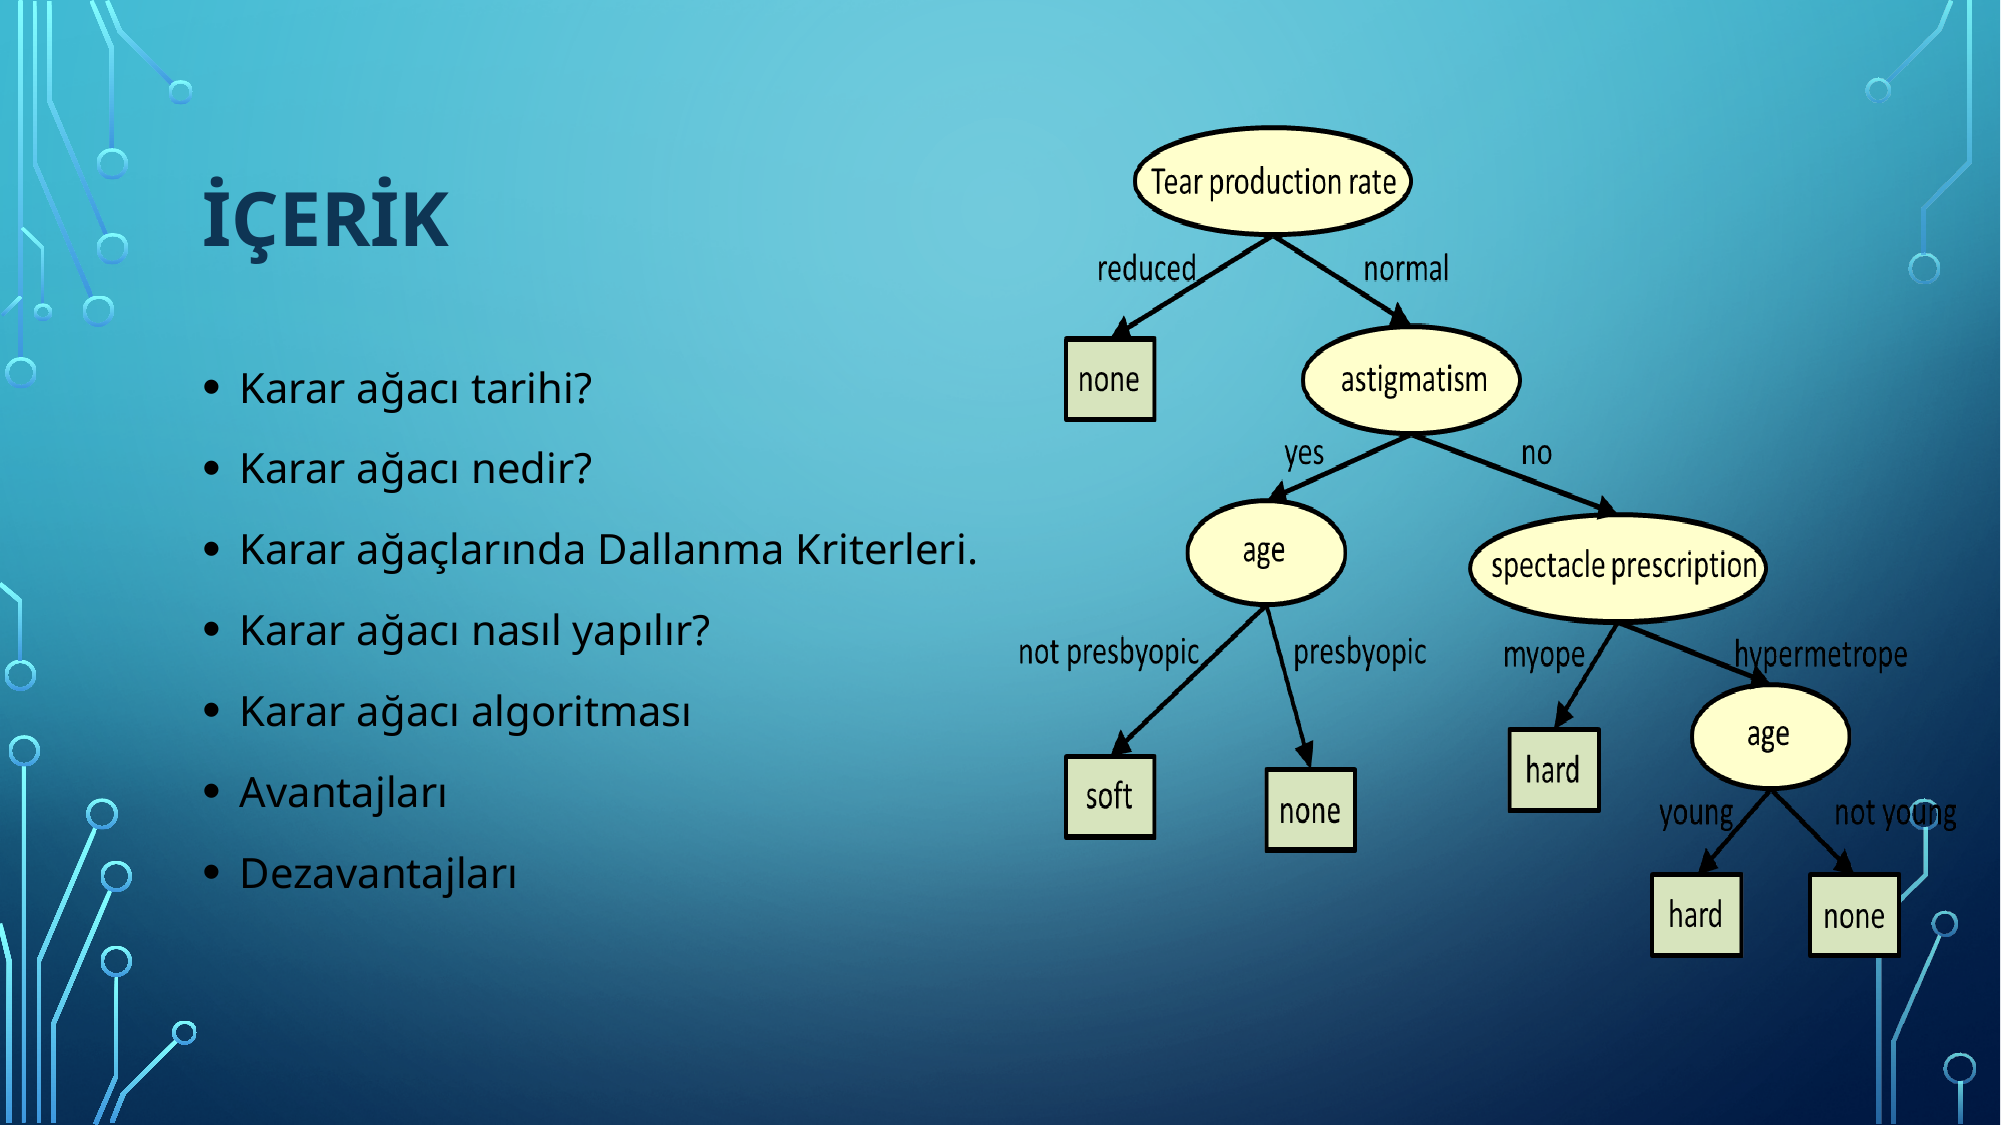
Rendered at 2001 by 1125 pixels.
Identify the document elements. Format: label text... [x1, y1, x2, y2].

title İçerİk [187, 101, 1813, 343]
list Karar ağacı tarihi? Karar ağacı nedir? Karar ağaçlarında Dallanma Kriterleri. Karar ağacı nasıl yapılır? Karar ağacı algoritması Avantajları Dezavantajları [187, 343, 1813, 1037]
picture [999, 124, 1975, 964]
